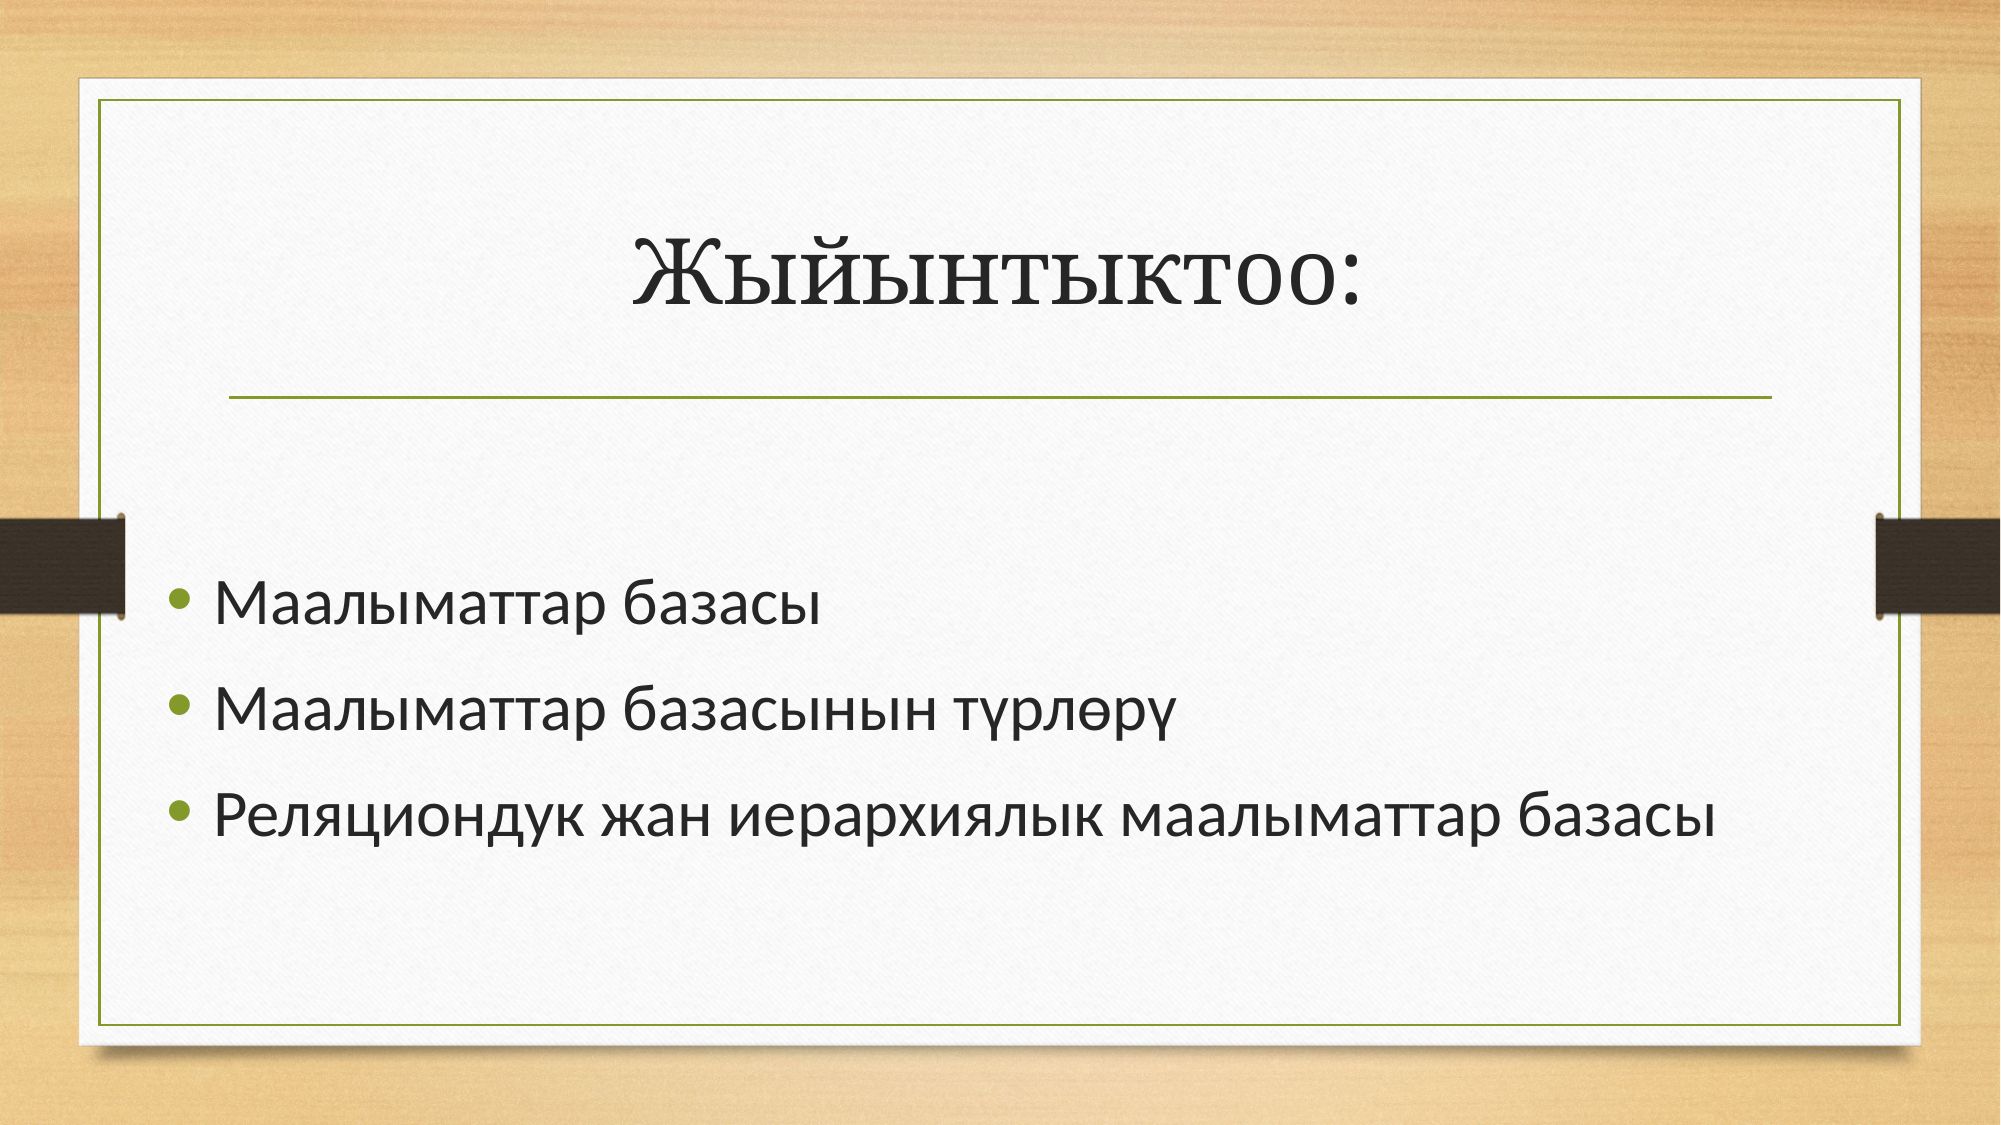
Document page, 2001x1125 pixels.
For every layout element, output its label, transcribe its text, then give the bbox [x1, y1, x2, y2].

title Жыйынтыктоо: [212, 161, 1788, 375]
list Маалыматтар базасы Маалыматтар базасынын түрлөрү Реляциондук жан иерархиялык маалыматтар базасы [151, 550, 1849, 856]
picture [0, 0, 2001, 1125]
